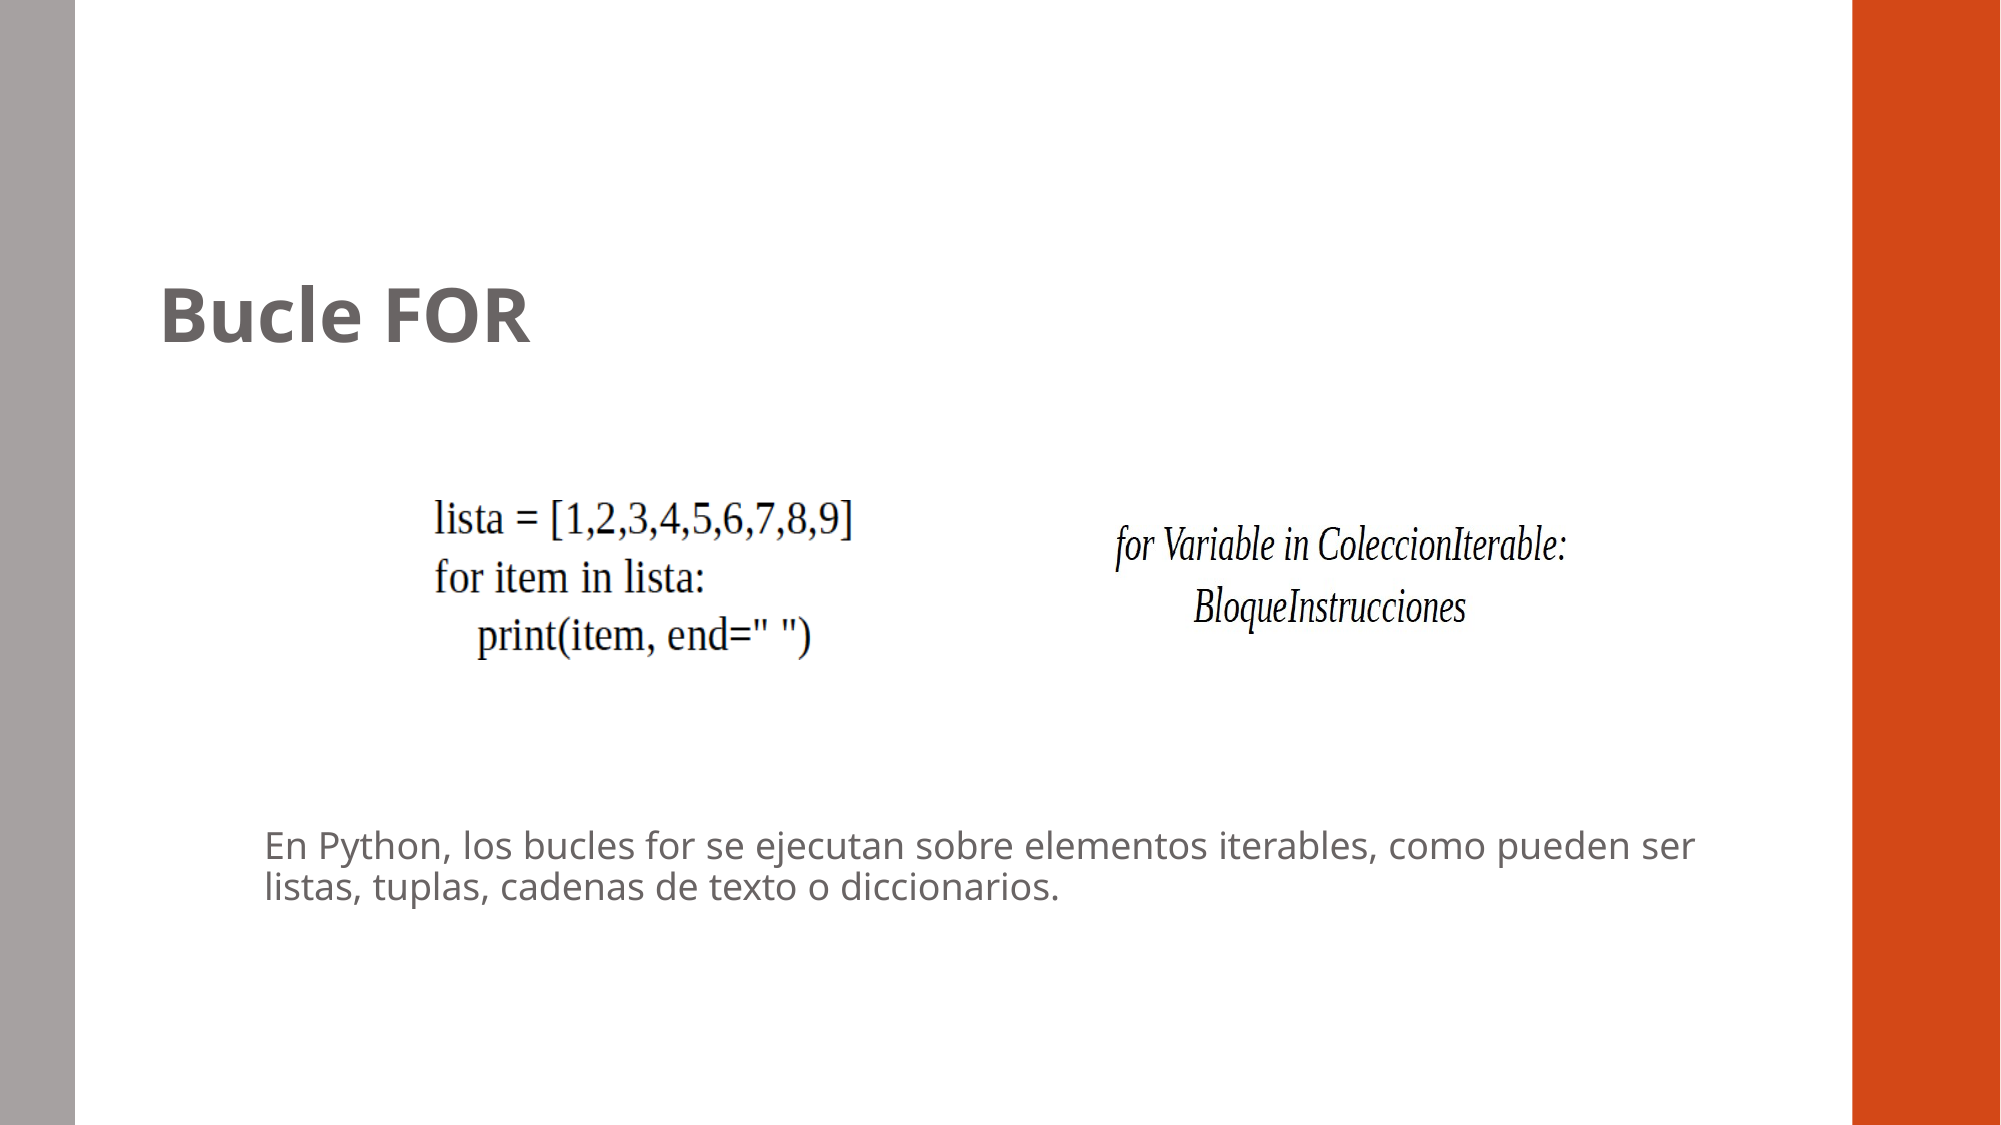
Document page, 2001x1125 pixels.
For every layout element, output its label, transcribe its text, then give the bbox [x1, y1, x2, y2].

picture [1114, 525, 1566, 635]
picture [434, 499, 852, 661]
text_box En Python, los bucles for se ejecutan sobre elementos iterables, como pueden ser listas, tuplas, cadenas de texto o diccionarios. [249, 653, 1770, 1083]
title Bucle FOR [141, 109, 944, 528]
